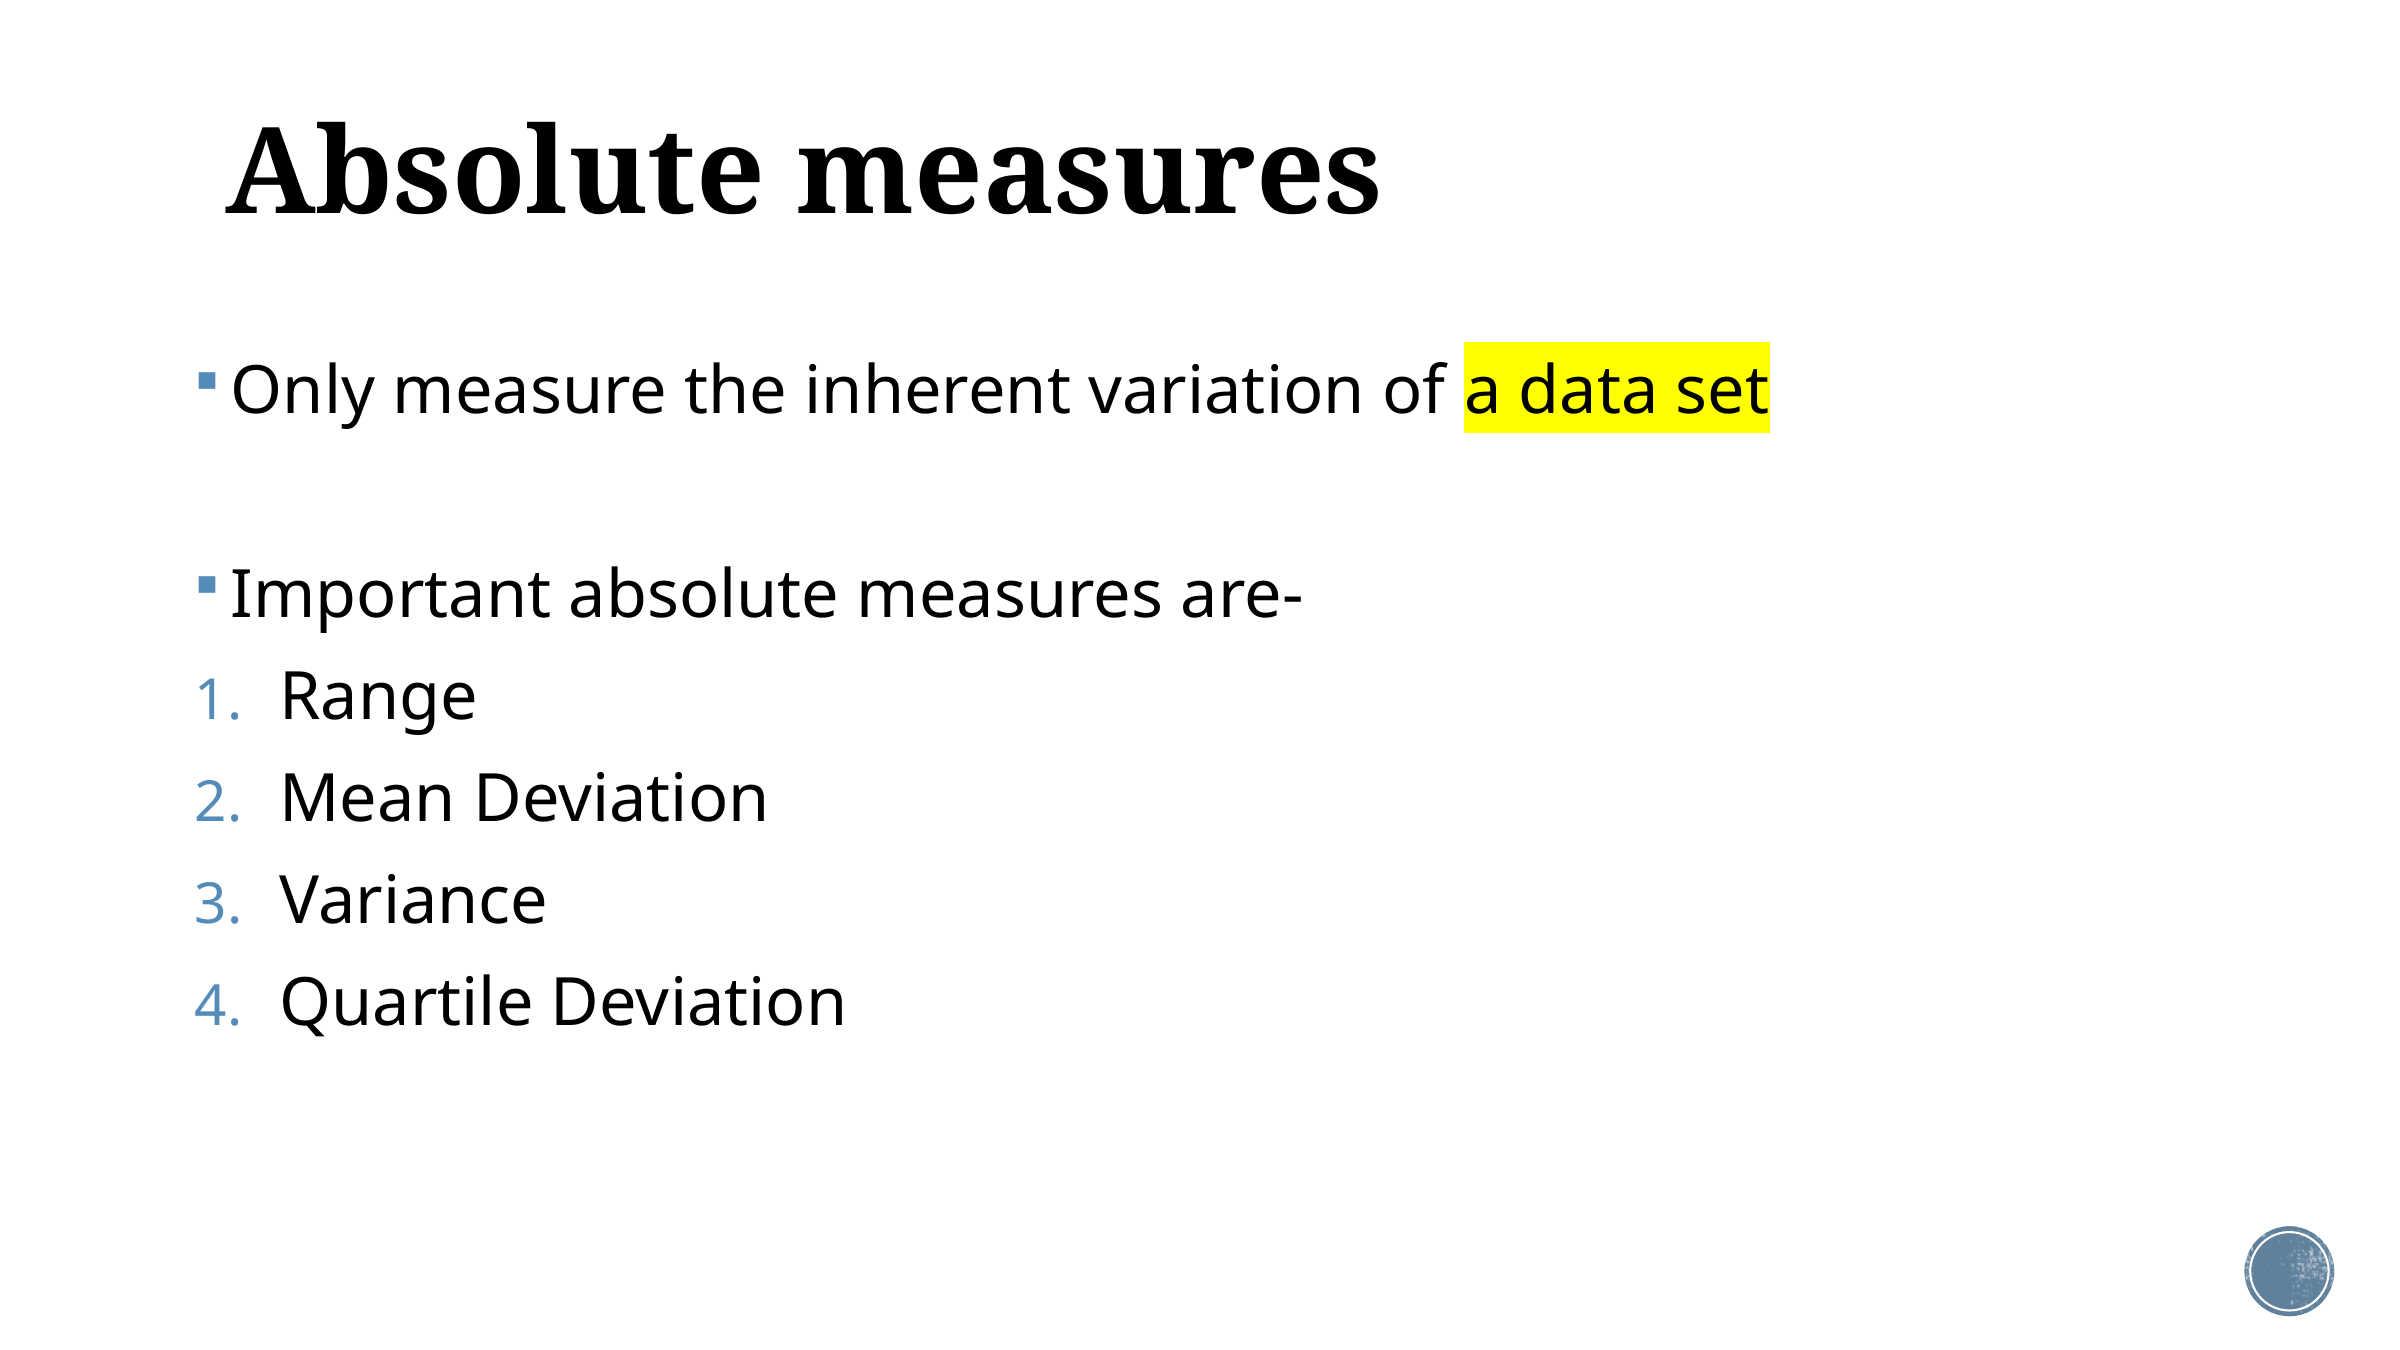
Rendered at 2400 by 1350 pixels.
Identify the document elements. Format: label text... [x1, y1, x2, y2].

title Absolute measures [210, 16, 2191, 333]
list Only measure the inherent variation of a data set Important absolute measures are- Range Mean Deviation Variance Quartile Deviation [179, 348, 2220, 1259]
